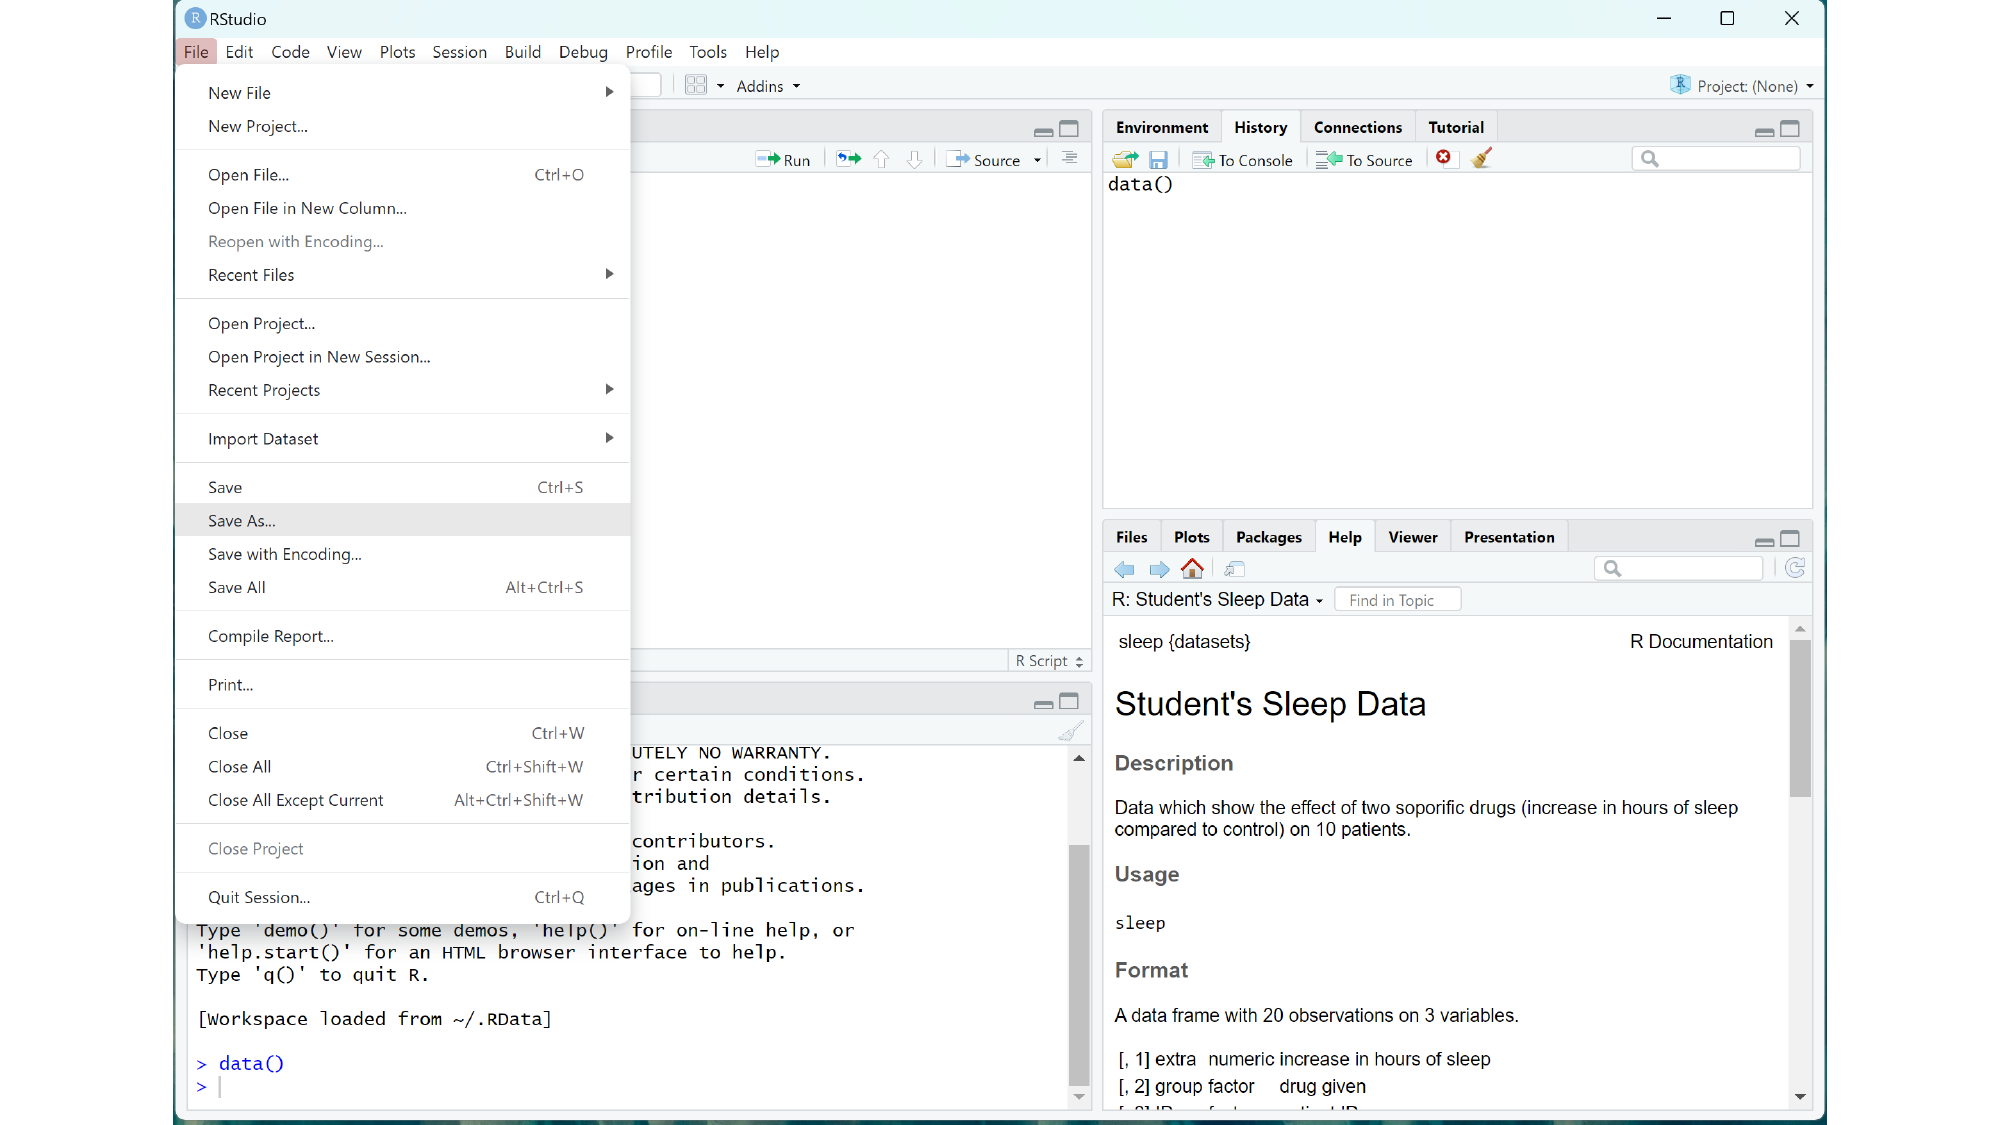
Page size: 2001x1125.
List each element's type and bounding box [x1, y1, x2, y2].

picture [173, 0, 1827, 1125]
